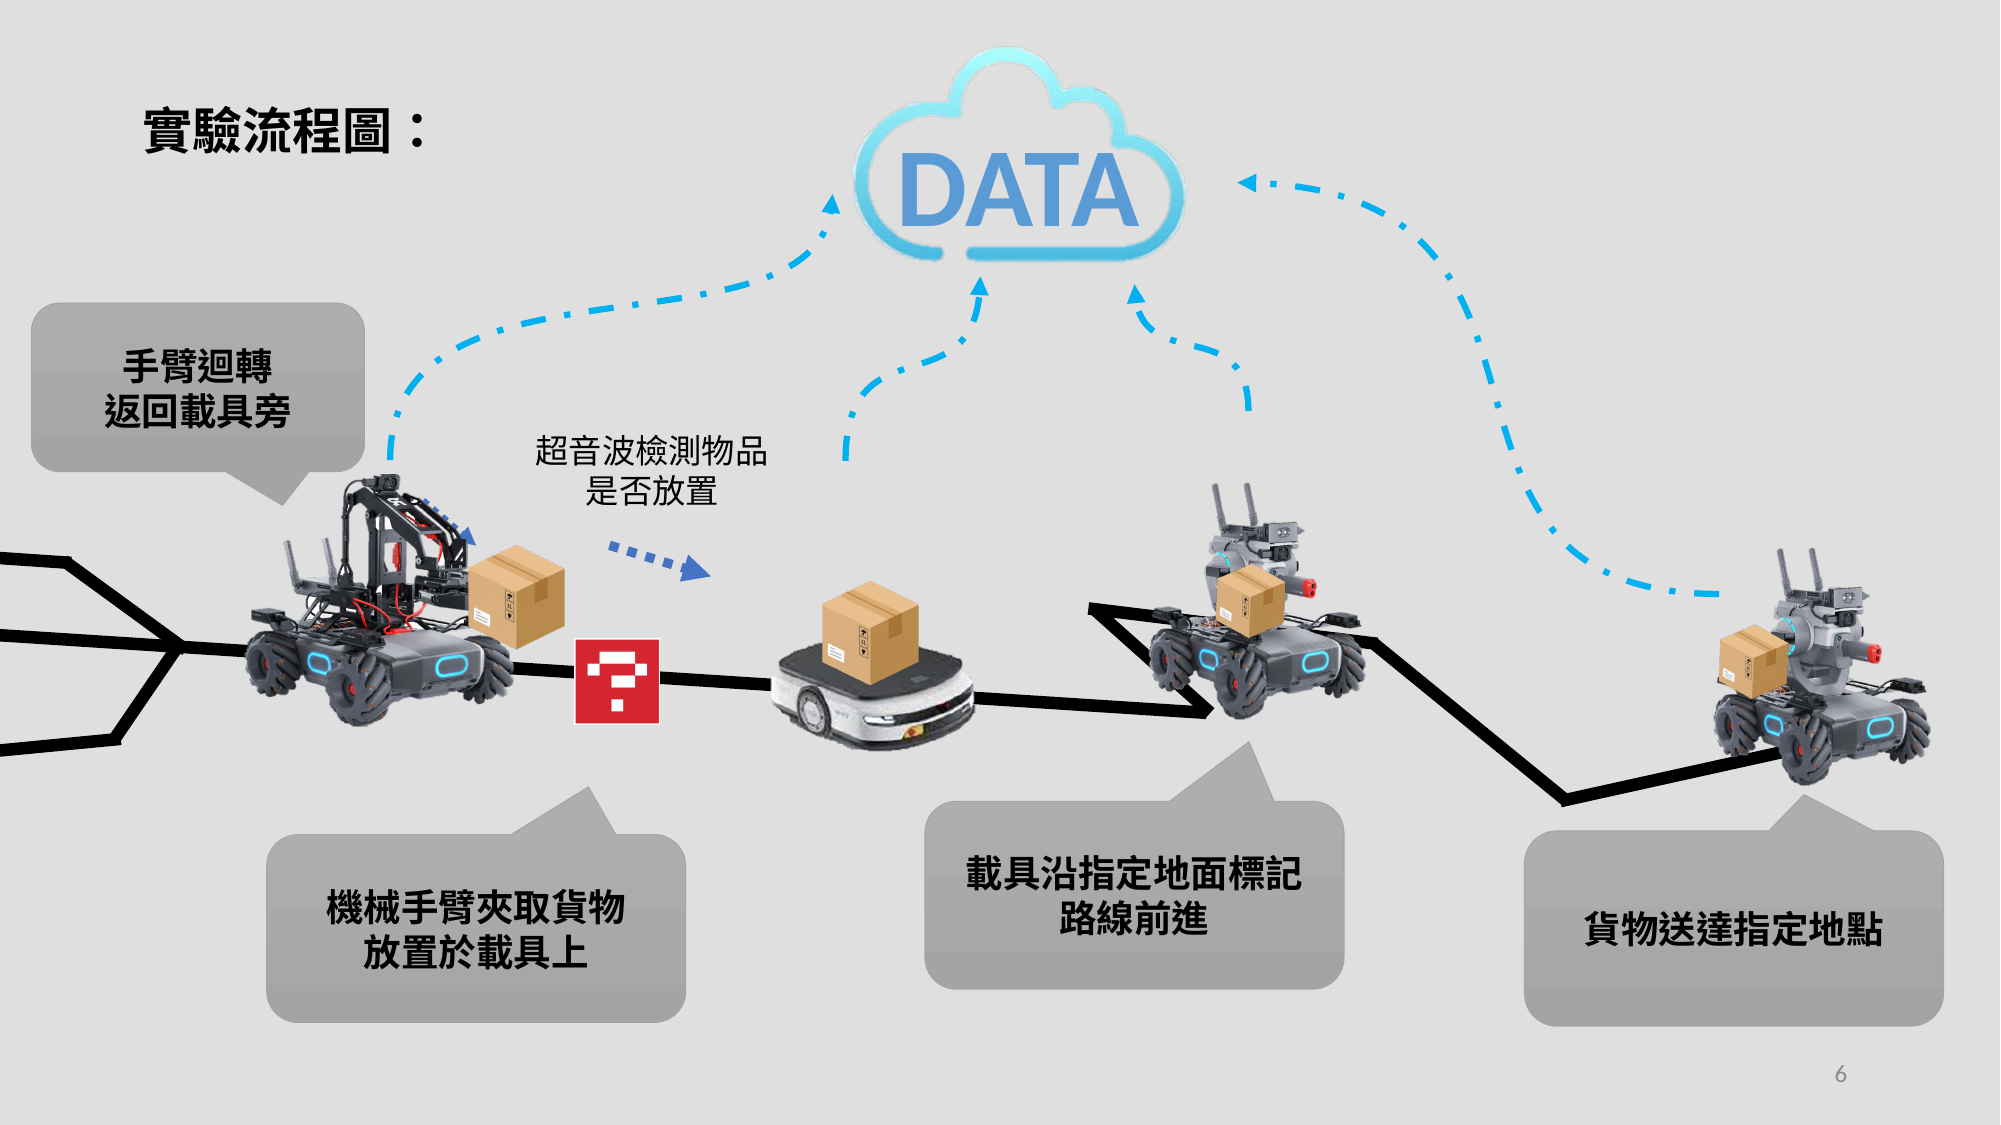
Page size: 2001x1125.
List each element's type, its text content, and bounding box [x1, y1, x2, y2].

text_box 超音波檢測物品是否放置 [745, 422, 792, 518]
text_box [820, 301, 1006, 436]
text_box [0, 551, 72, 563]
picture [234, 460, 660, 739]
text_box 手臂迴轉 返回載具旁 [30, 302, 365, 478]
text_box 載具沿指定地面標記路線前進 [924, 802, 1345, 990]
text_box 機械手臂夾取貨物 放置於載具上 [266, 802, 687, 1023]
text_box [748, 550, 1012, 787]
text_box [478, 105, 745, 549]
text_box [0, 608, 1693, 802]
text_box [63, 560, 186, 650]
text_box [0, 738, 121, 757]
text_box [1237, 182, 1720, 594]
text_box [609, 545, 711, 577]
text_box 實驗流程圖： [127, 92, 458, 167]
text_box 貨物送達指定地點 [1523, 802, 1945, 1027]
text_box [1693, 534, 1944, 802]
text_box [1128, 290, 1237, 405]
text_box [114, 643, 180, 739]
text_box 6 [1412, 1042, 1863, 1103]
picture [1128, 468, 1379, 736]
picture [781, 0, 1238, 411]
